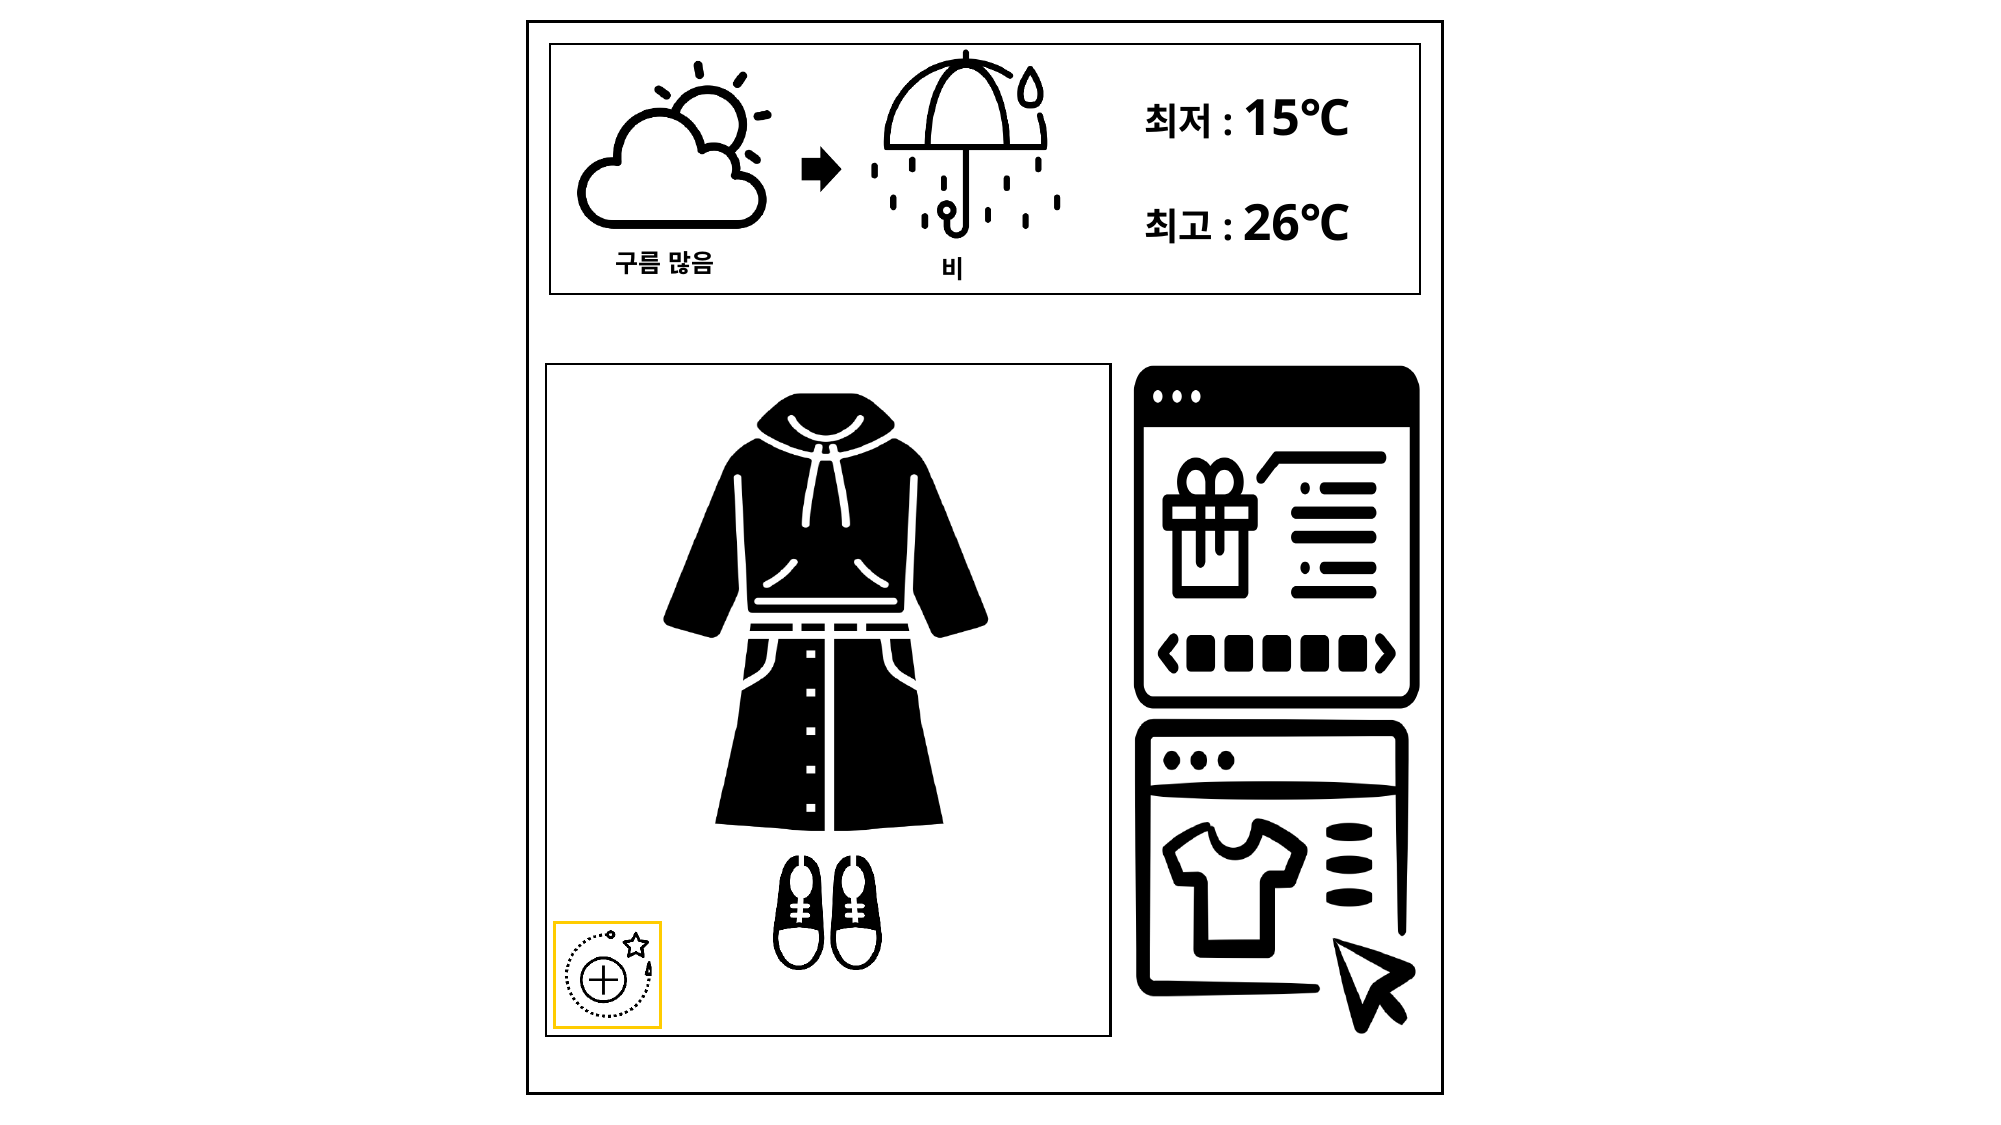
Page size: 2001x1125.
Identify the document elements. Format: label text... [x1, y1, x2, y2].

picture [571, 43, 774, 235]
text_box 구름 많음 [600, 239, 811, 285]
text_box 비 [927, 245, 1043, 291]
text_box [801, 146, 842, 193]
text_box [549, 43, 1421, 295]
text_box [526, 20, 1443, 1095]
picture [1131, 364, 1422, 1036]
picture [848, 43, 1083, 245]
text_box [545, 363, 1112, 1037]
text_box 최저: 15℃ 최고: 26℃ [1129, 78, 1373, 303]
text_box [660, 389, 994, 970]
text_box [554, 922, 661, 1028]
